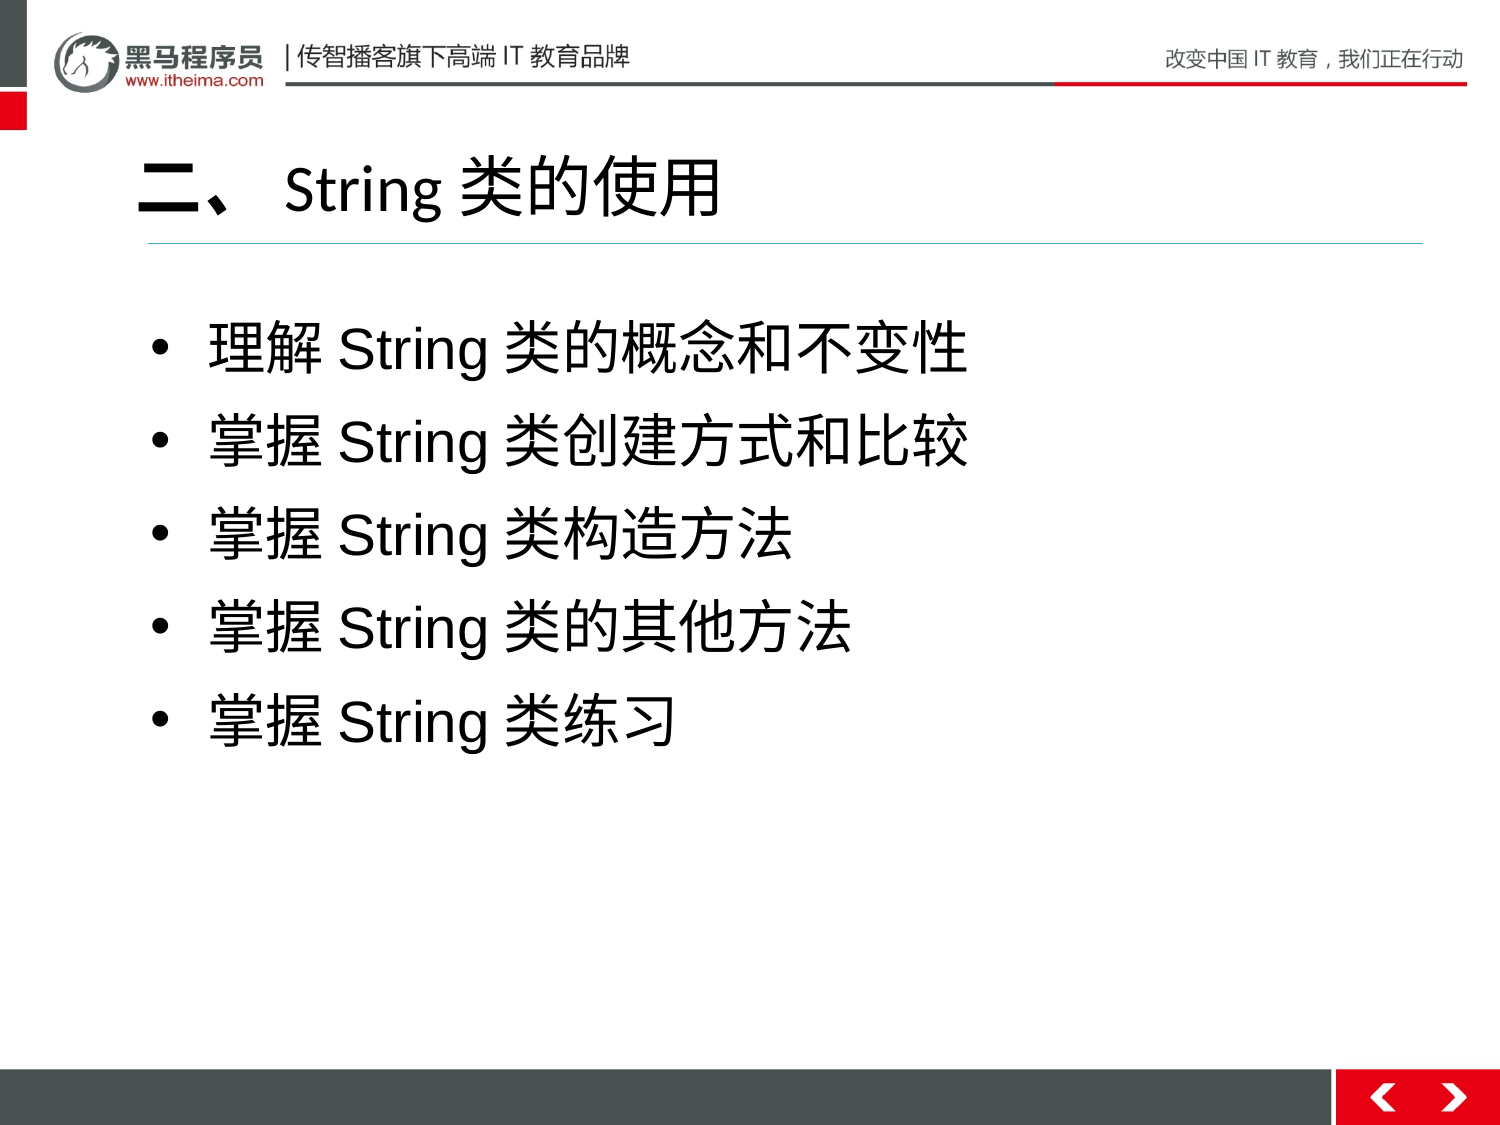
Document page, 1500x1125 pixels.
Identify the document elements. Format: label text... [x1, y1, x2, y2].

title 二、String类的使用 [120, 137, 1383, 374]
text_box 理解String类的概念和不变性 掌握String类创建方式和比较 掌握String类构造方法 掌握String类的其他方法 掌握String类练习 [135, 303, 1399, 1012]
picture [0, 0, 1500, 1125]
